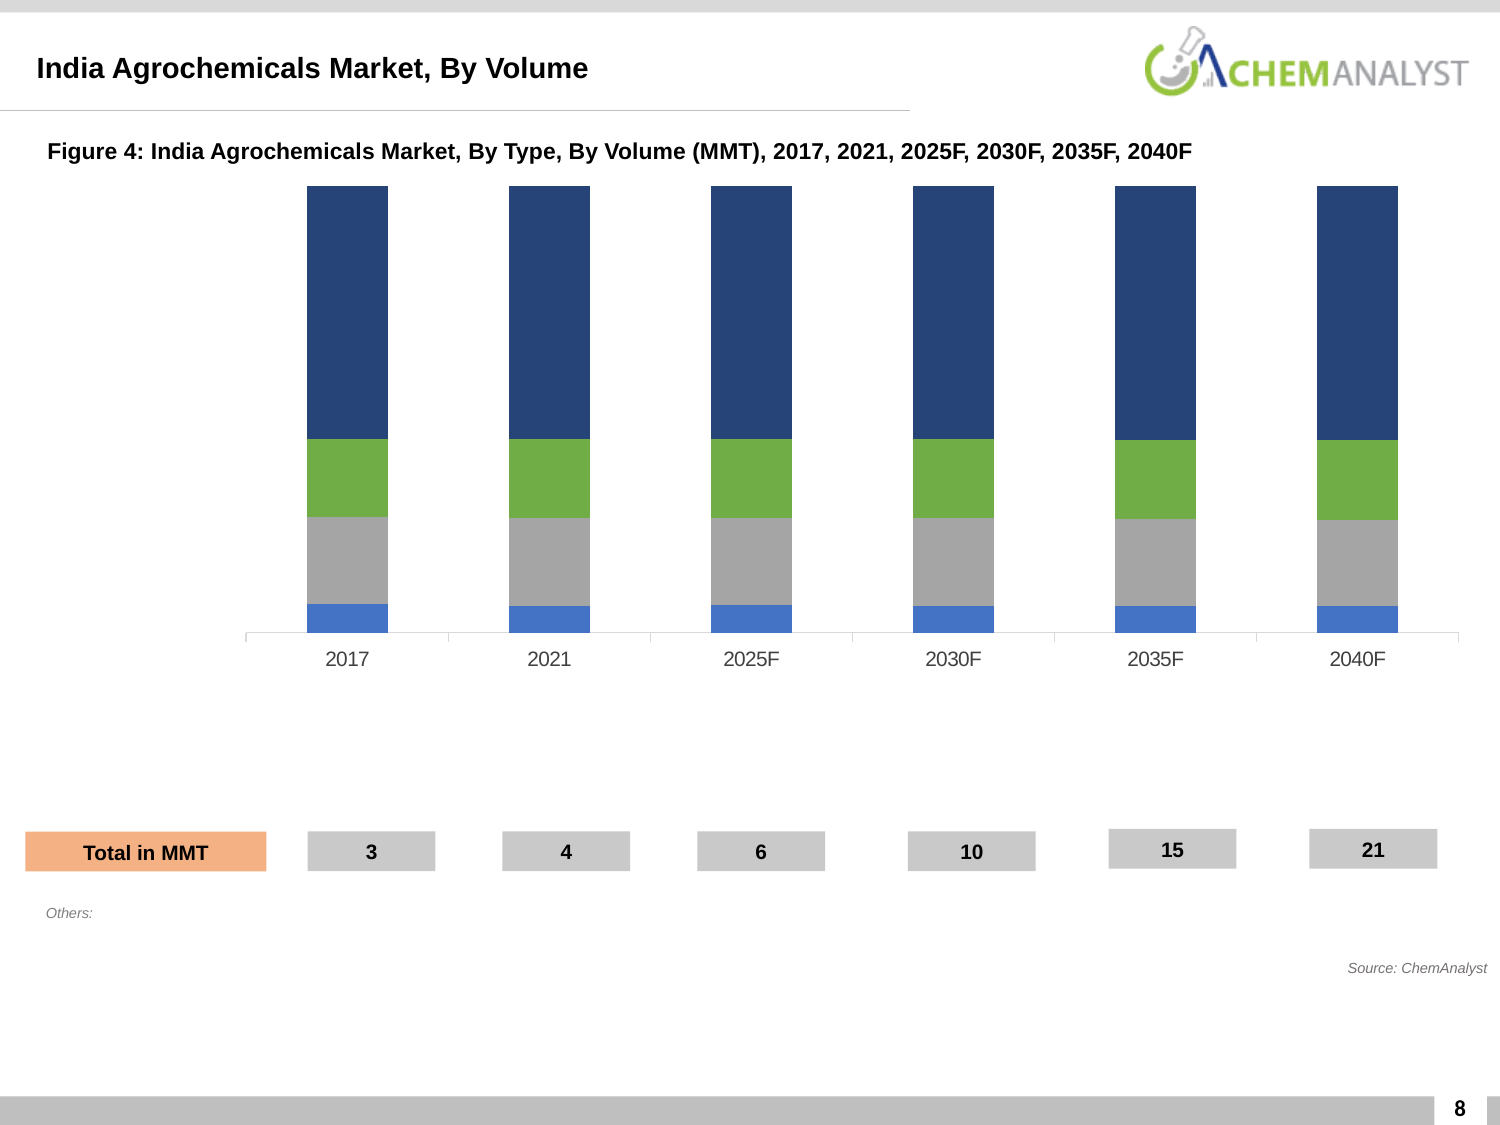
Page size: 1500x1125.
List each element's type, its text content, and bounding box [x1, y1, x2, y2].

text_box Figure 4: India Agrochemicals Market, By Type, By Volume (MMT), 2017, 2021, 2025F, 2030F, 2035F, 2040F [32, 115, 1448, 171]
list India Agrochemicals Market, By Volume [21, 31, 1312, 107]
chart [0, 171, 1500, 1010]
picture [1145, 26, 1479, 113]
